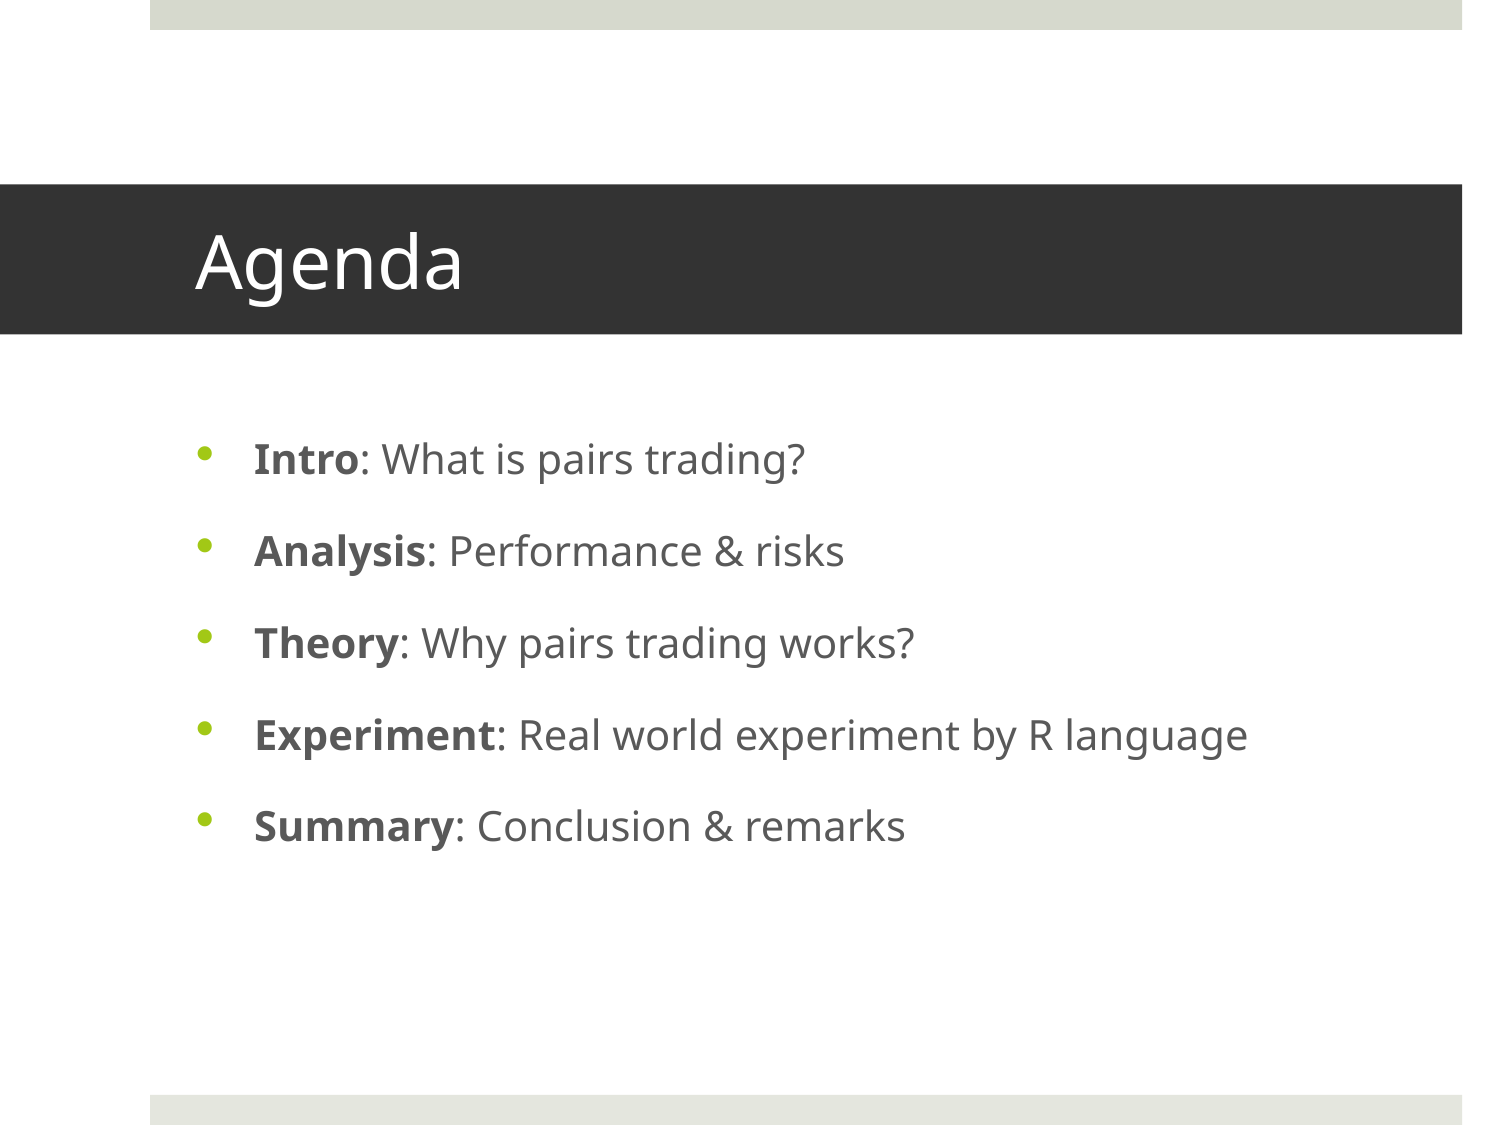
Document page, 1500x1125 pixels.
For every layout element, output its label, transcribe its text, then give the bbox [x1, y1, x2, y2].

list Intro: What is pairs trading? Analysis: Performance & risks Theory: Why pairs trading works? Experiment: Real world experiment by R language Summary: Conclusion & remarks [182, 425, 1432, 1028]
title Agenda [0, 184, 1463, 335]
